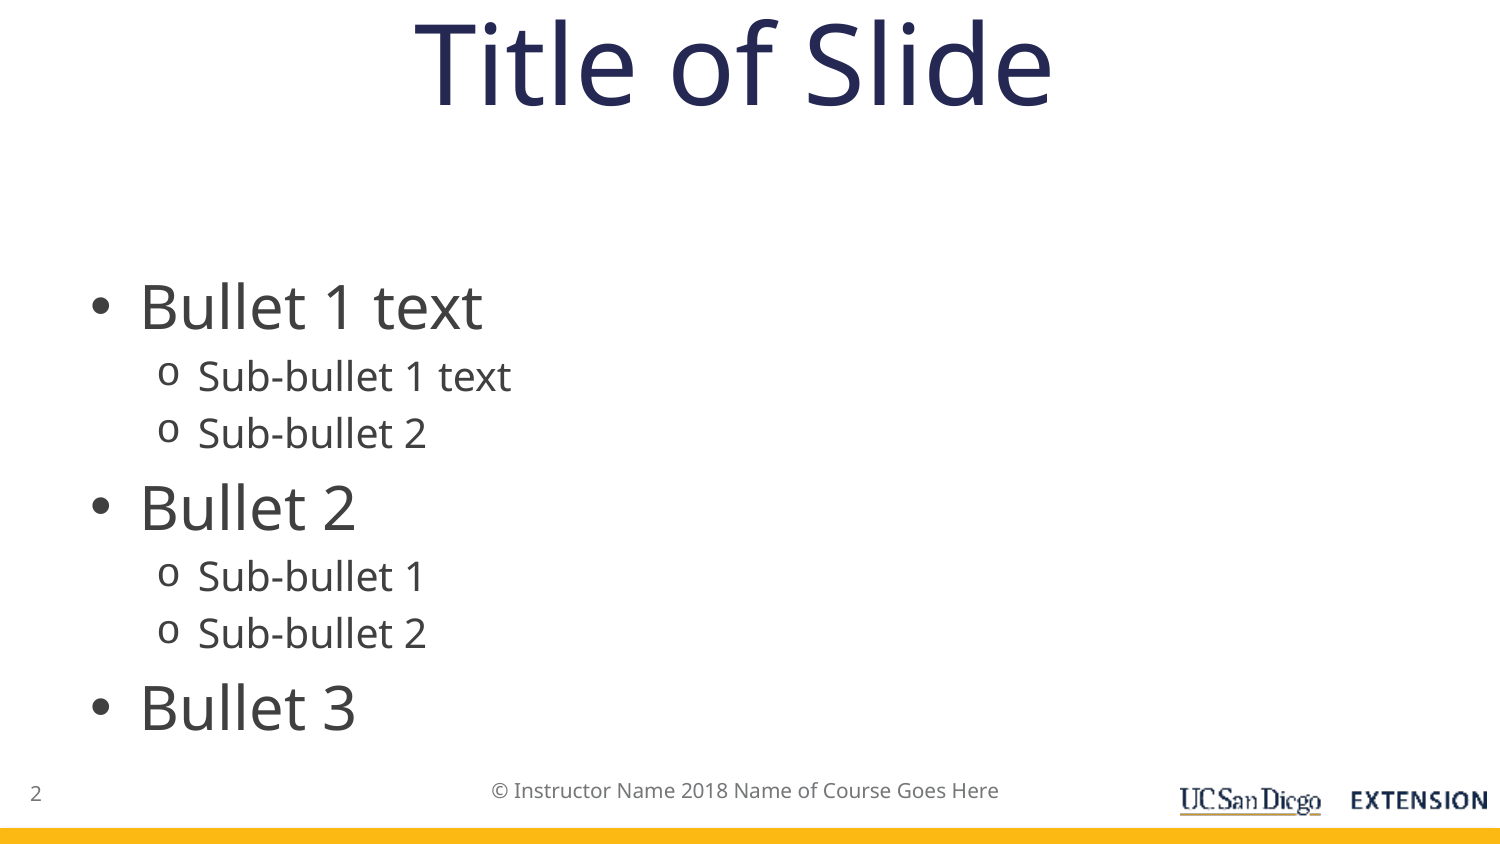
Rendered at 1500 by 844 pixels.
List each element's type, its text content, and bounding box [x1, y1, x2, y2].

list Bullet 1 text Sub-bullet 1 text Sub-bullet 2 Bullet 2 Sub-bullet 1 Sub-bullet 2 Bullet 3 [75, 260, 1425, 754]
title Title of Slide [75, 0, 1425, 197]
slide_number 2 [25, 771, 95, 817]
picture [1180, 783, 1487, 822]
footer © Instructor Name 2018 Name of Course Goes Here [329, 770, 1162, 821]
